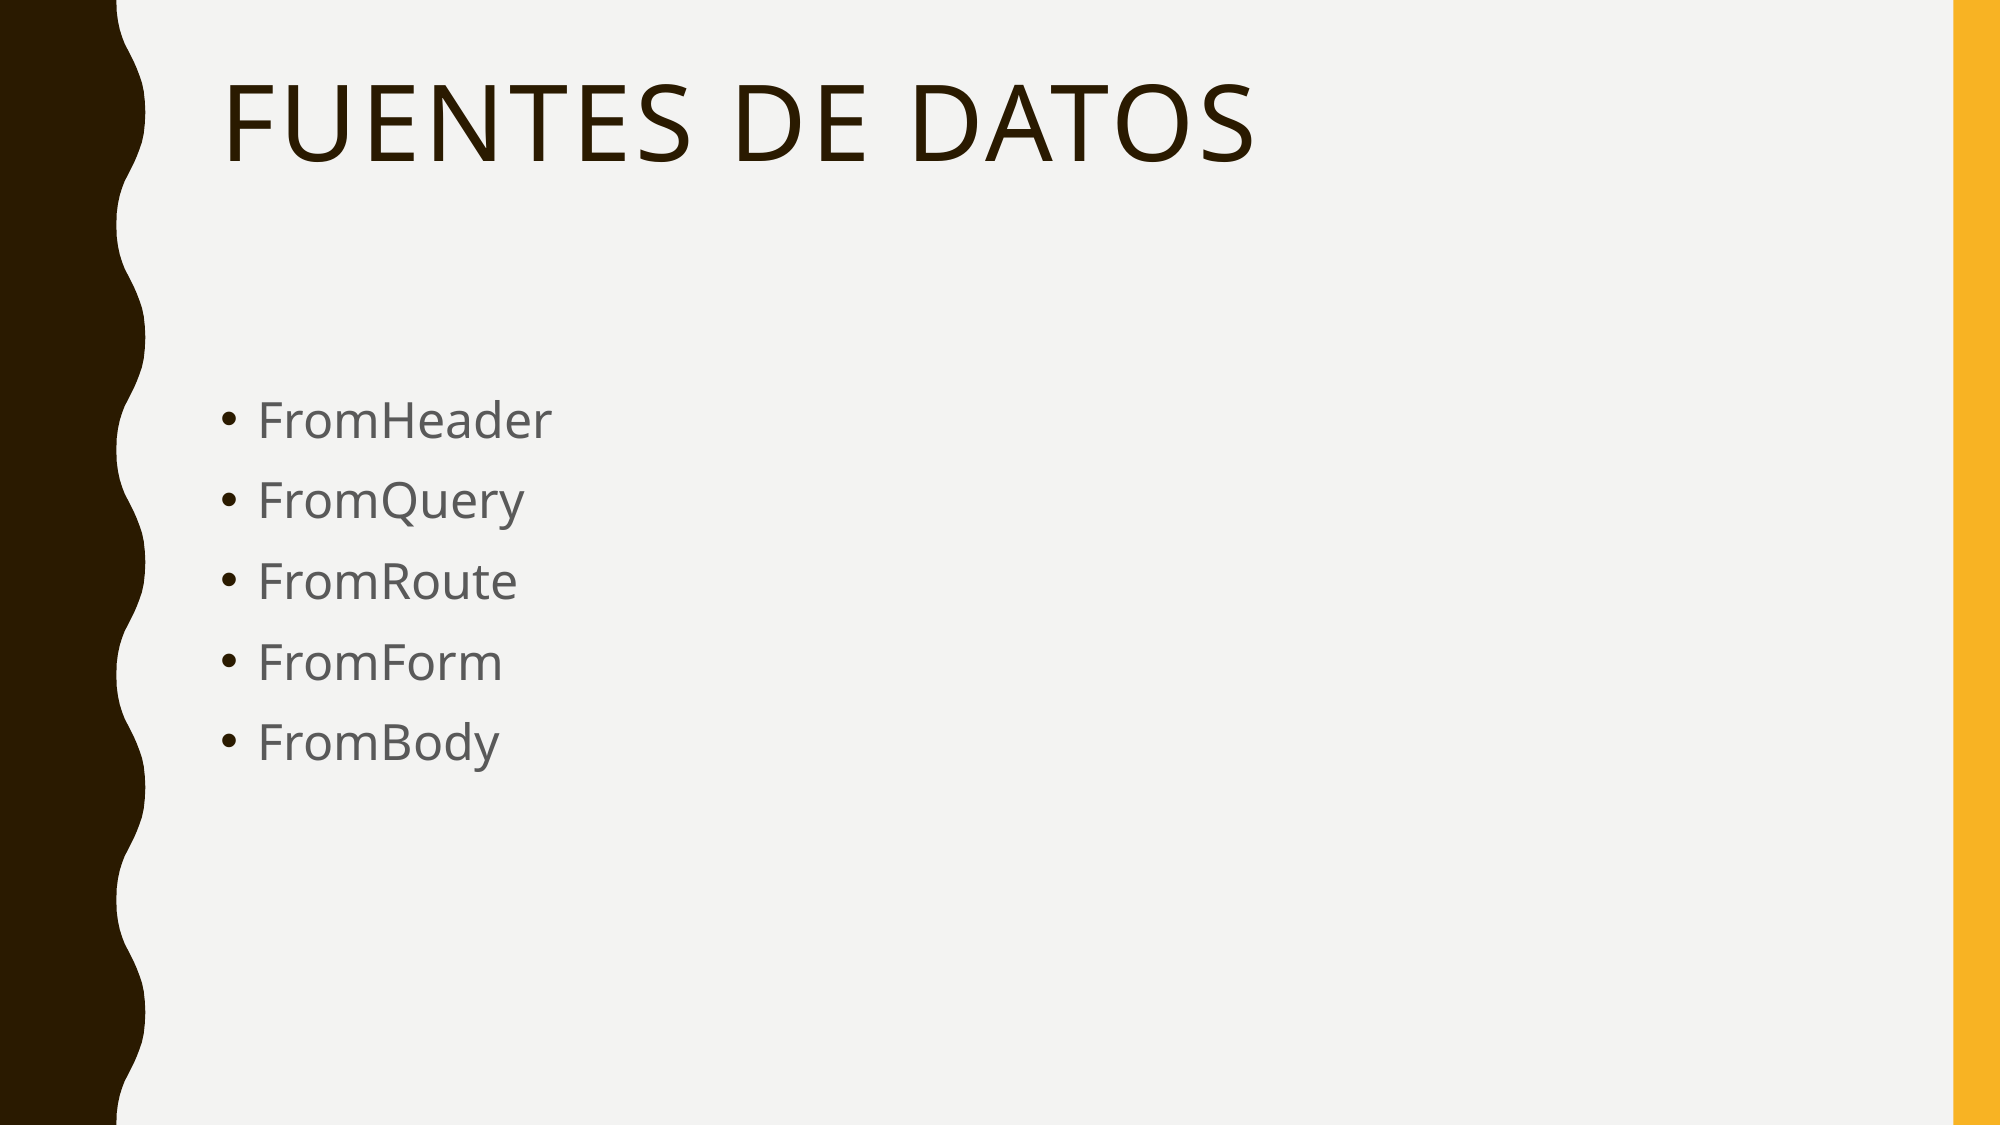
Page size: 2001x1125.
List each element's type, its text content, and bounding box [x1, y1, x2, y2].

title Fuentes de datos [205, 62, 1875, 308]
list FromHeader FromQuery FromRoute FromForm FromBody [205, 375, 1875, 965]
